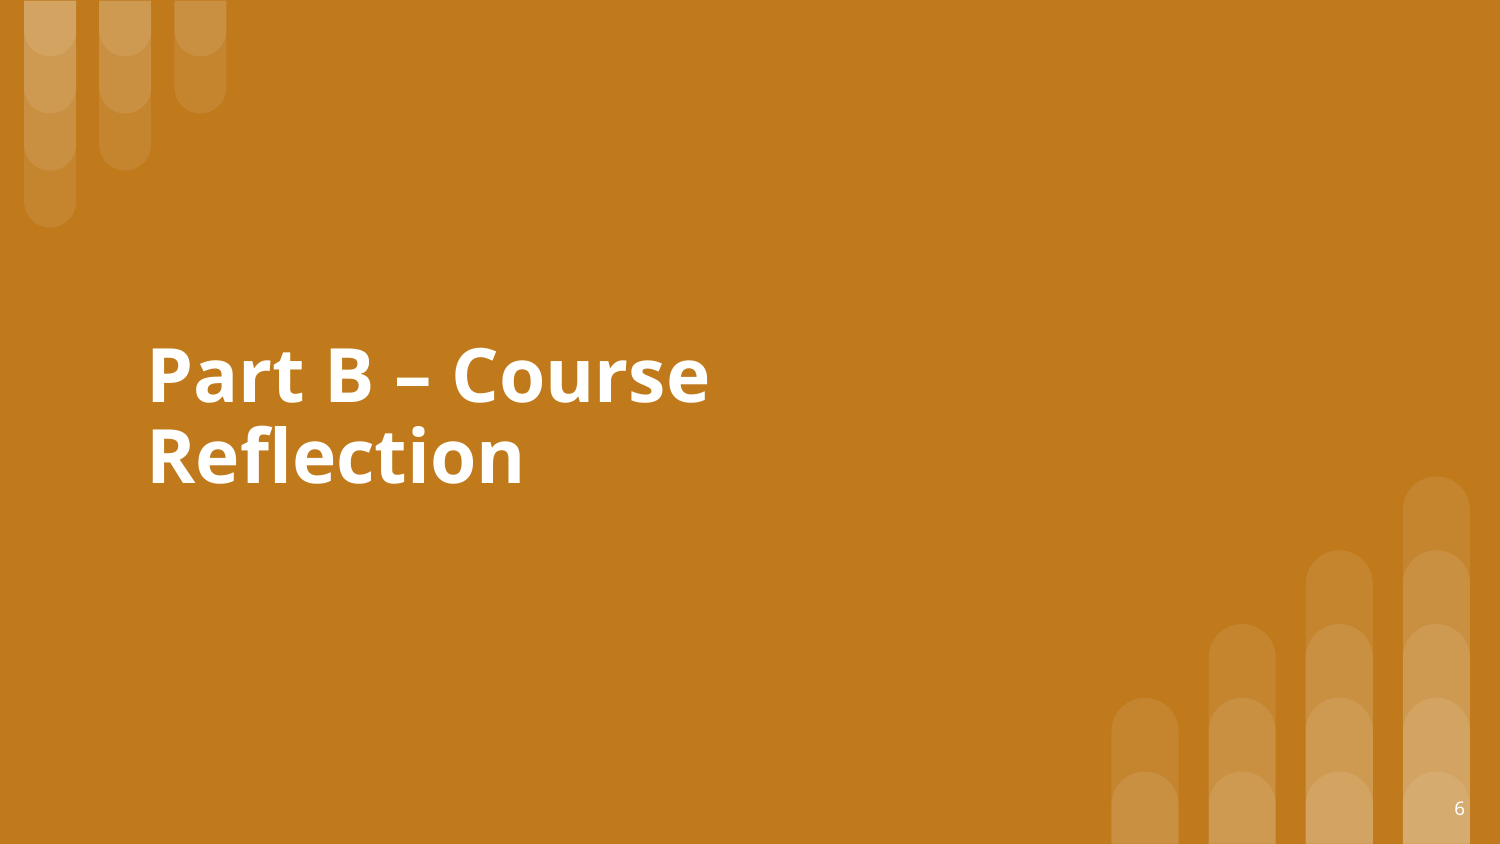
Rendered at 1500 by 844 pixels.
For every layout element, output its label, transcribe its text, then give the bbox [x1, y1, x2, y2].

title Part B – Course Reflection [135, 264, 1097, 572]
slide_number ‹#› [1386, 777, 1477, 842]
